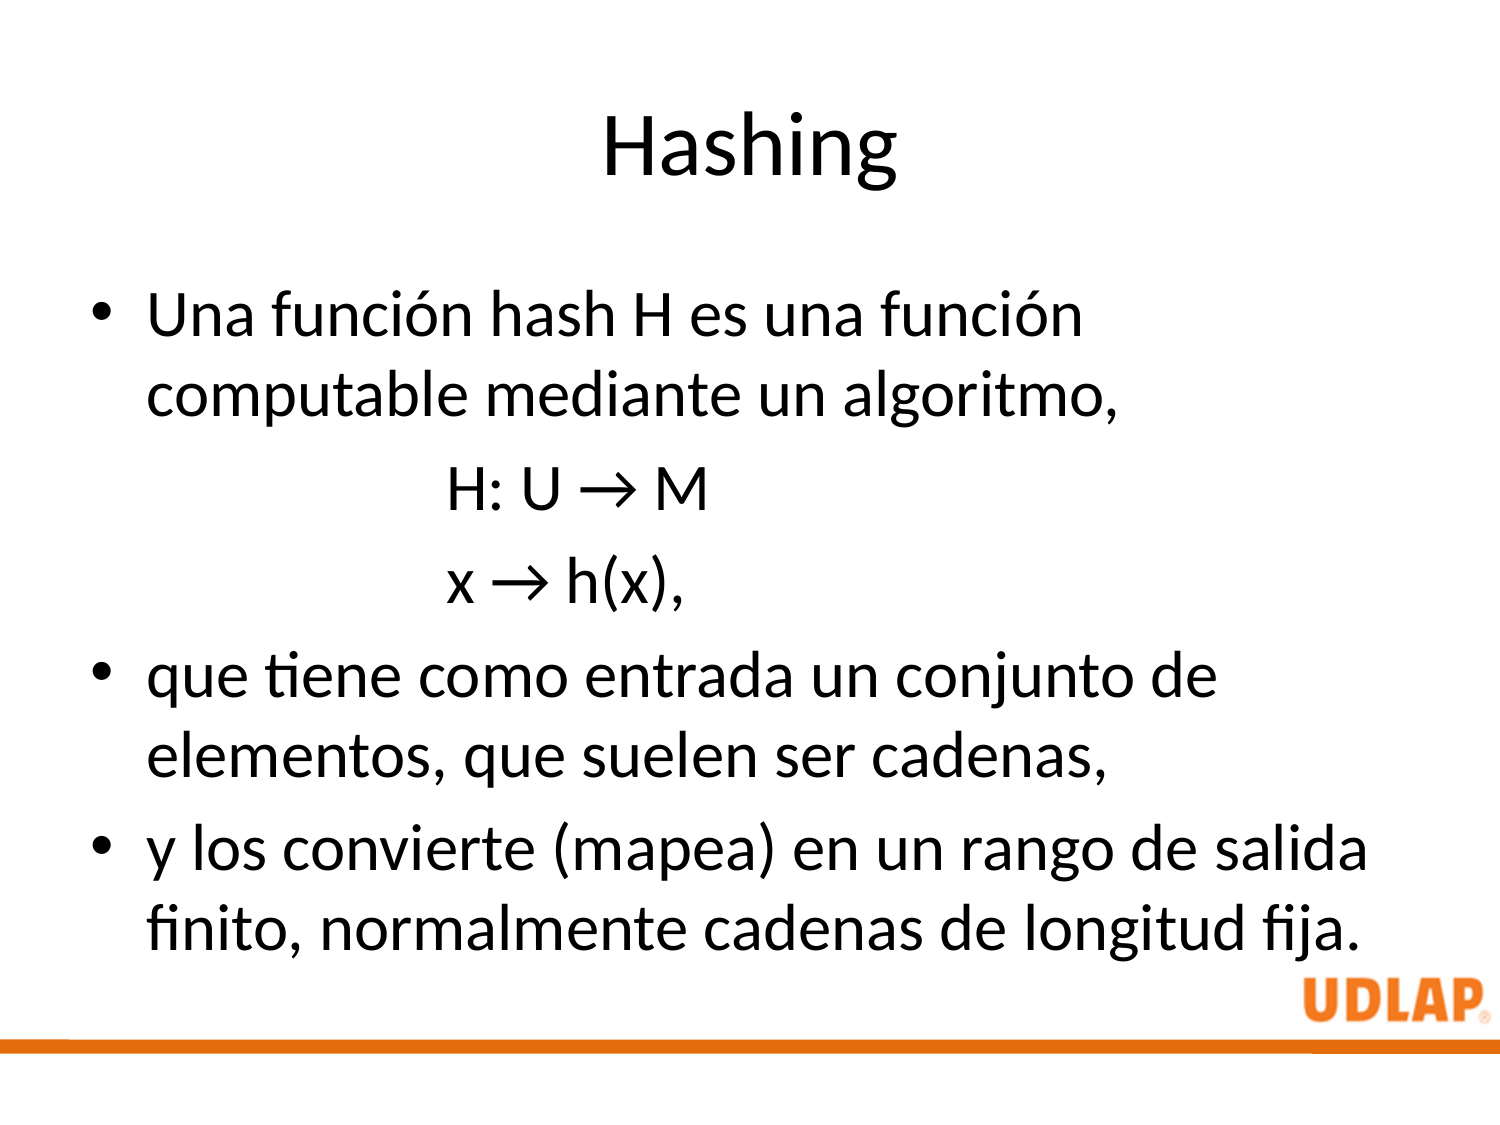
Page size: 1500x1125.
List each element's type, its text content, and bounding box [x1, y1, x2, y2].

picture [1290, 968, 1500, 1036]
title Hashing [75, 45, 1425, 233]
list Una función hash H es una función computable mediante un algoritmo, H: U → M x → h(x), que tiene como entrada un conjunto de elementos, que suelen ser cadenas, y los convierte (mapea) en un rango de salida finito, normalmente cadenas de longitud fija. [75, 262, 1425, 1005]
